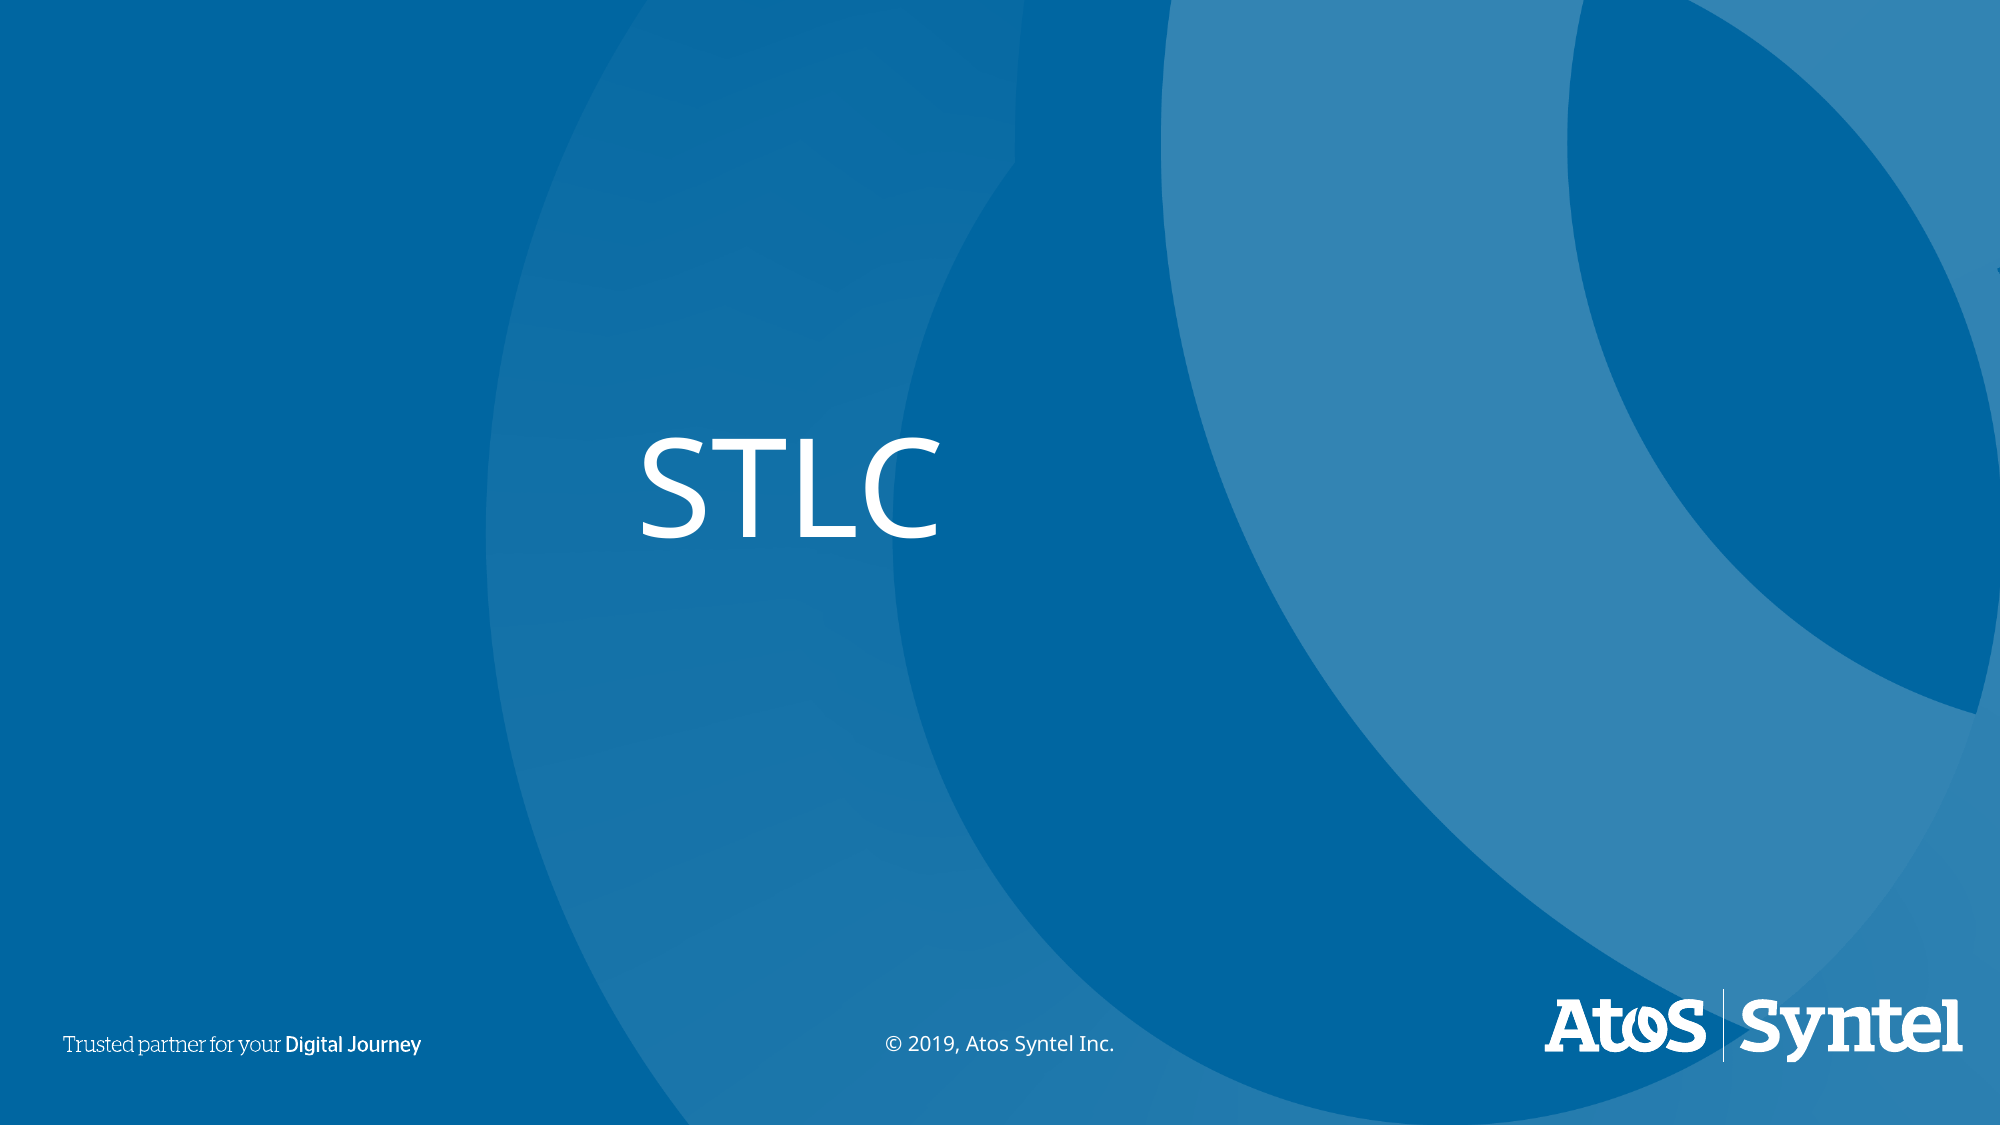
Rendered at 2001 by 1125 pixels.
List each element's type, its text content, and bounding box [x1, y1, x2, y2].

picture [0, 0, 2000, 1125]
title STLC [64, 400, 1963, 729]
